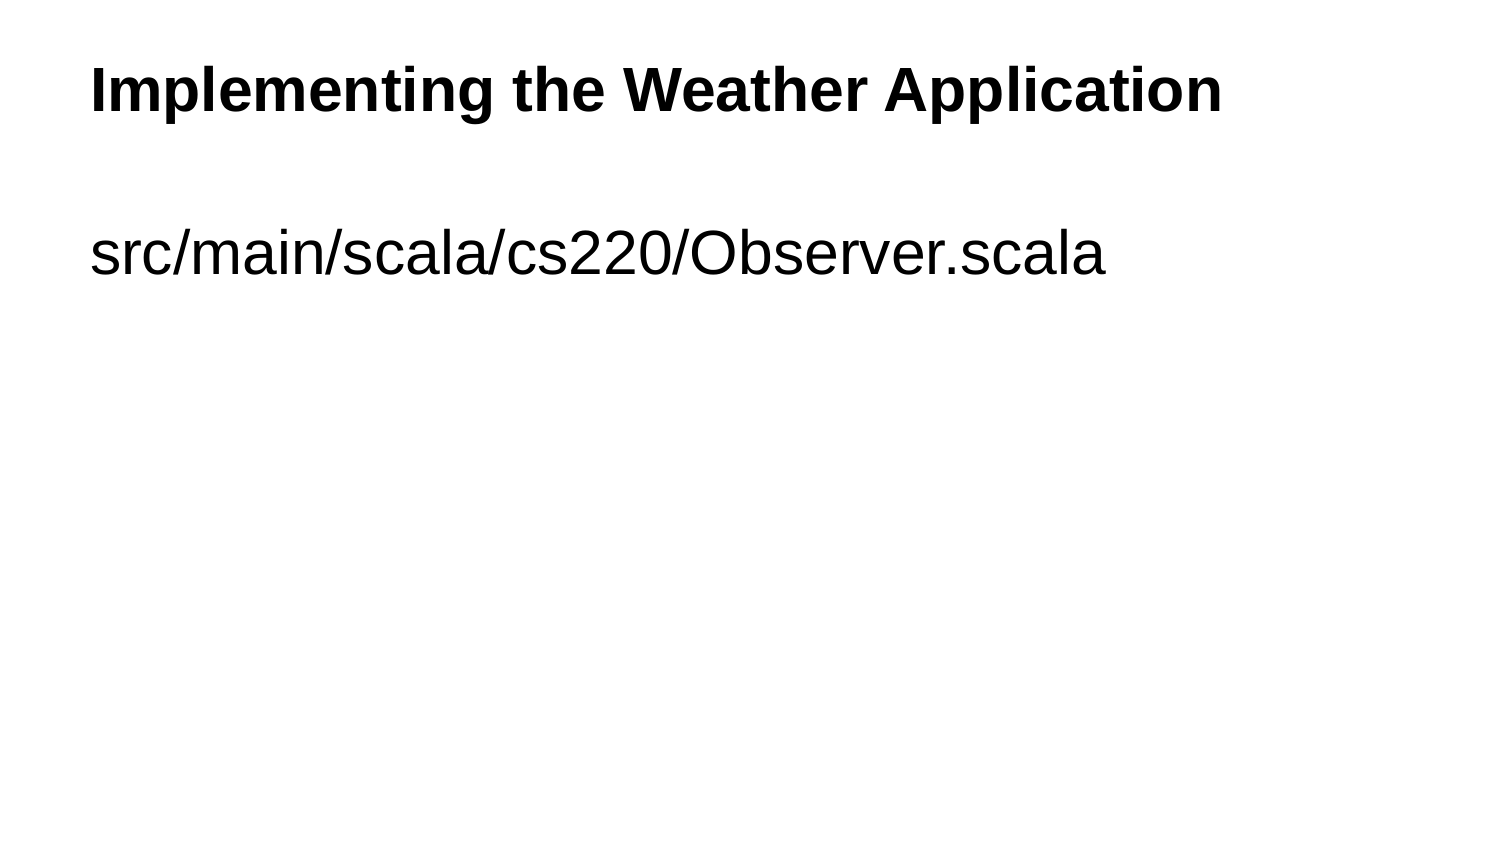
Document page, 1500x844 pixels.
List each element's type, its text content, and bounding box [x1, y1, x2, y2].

title Implementing the Weather Application [75, 33, 1425, 175]
list src/main/scala/cs220/Observer.scala [75, 196, 1425, 808]
